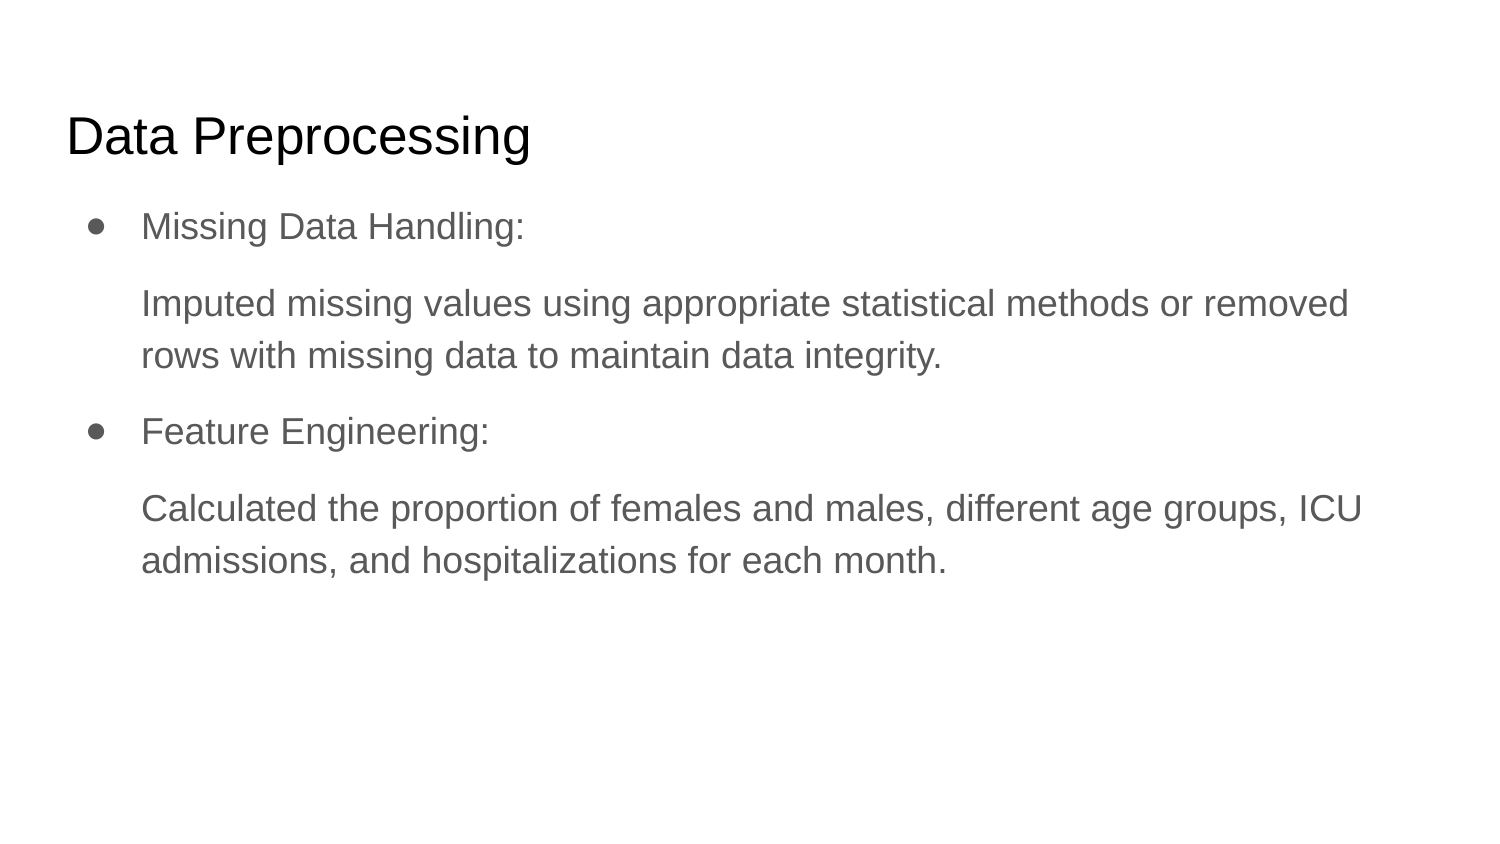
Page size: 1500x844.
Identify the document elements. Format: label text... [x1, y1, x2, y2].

title Data Preprocessing [51, 86, 1449, 180]
list Missing Data Handling: Imputed missing values using appropriate statistical methods or removed rows with missing data to maintain data integrity. Feature Engineering: Calculated the proportion of females and males, different age groups, ICU admissions, and hospitalizations for each month. [51, 180, 1449, 741]
